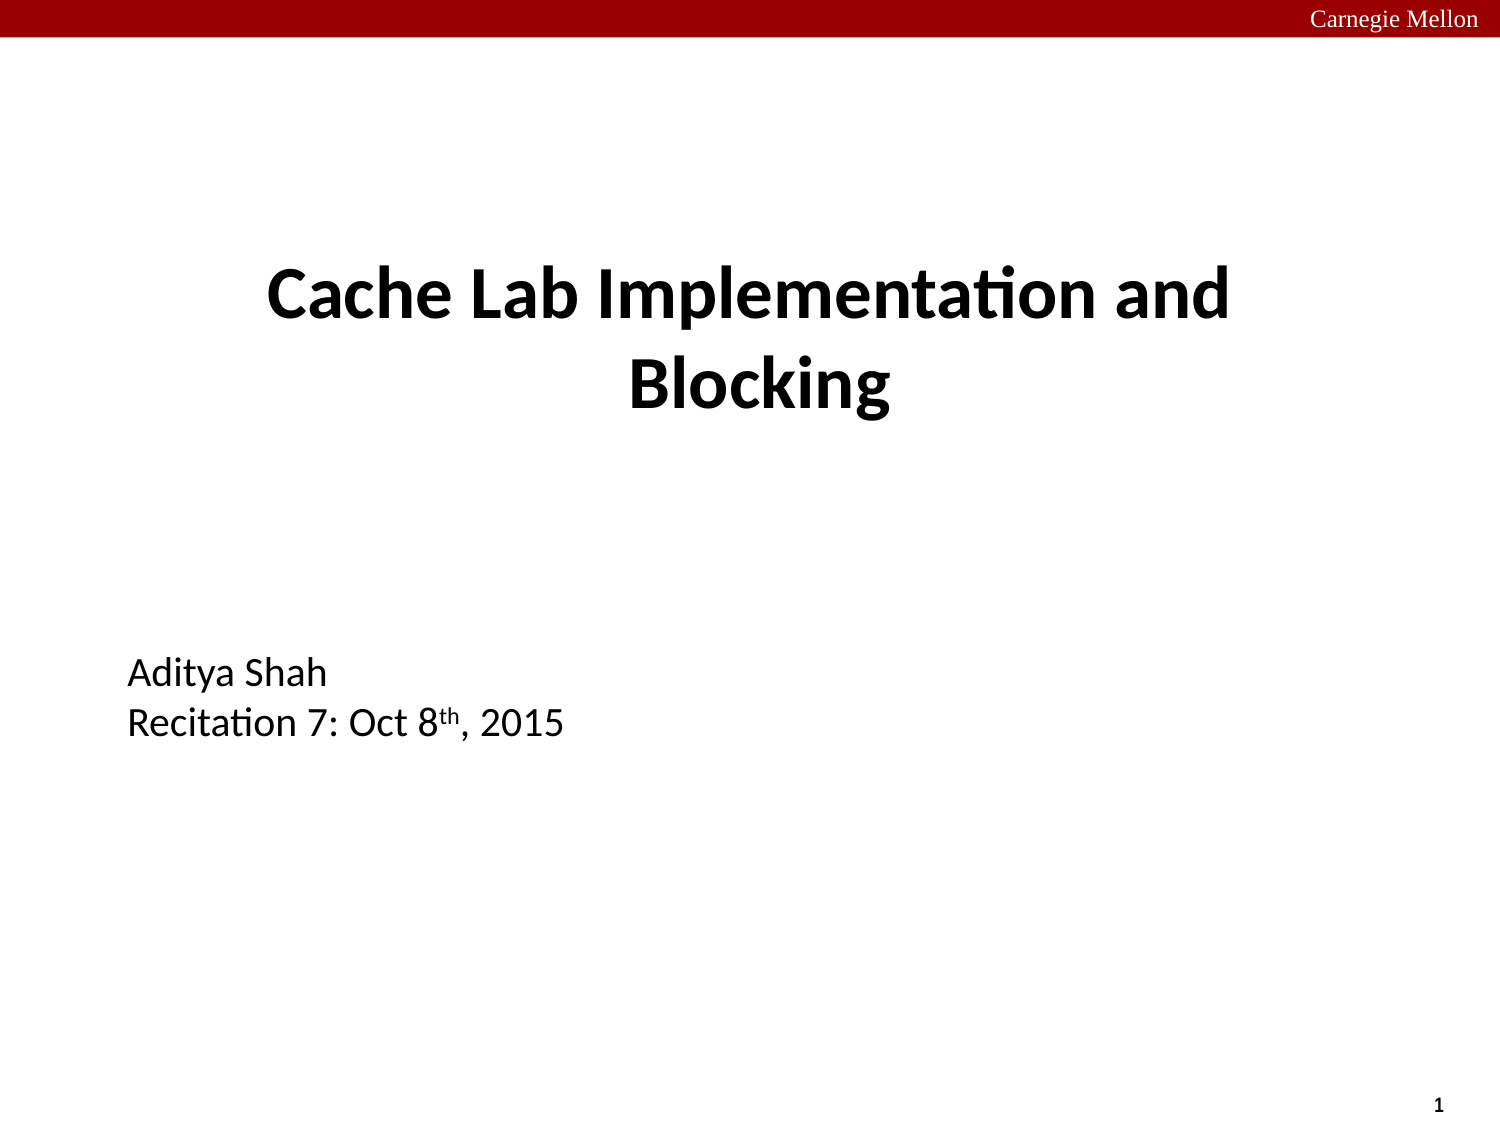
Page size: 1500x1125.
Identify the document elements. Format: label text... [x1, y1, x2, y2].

text_box Aditya Shah Recitation 7: Oct 8th, 2015 [112, 637, 1372, 925]
title Cache Lab Implementation and Blocking [112, 231, 1388, 435]
